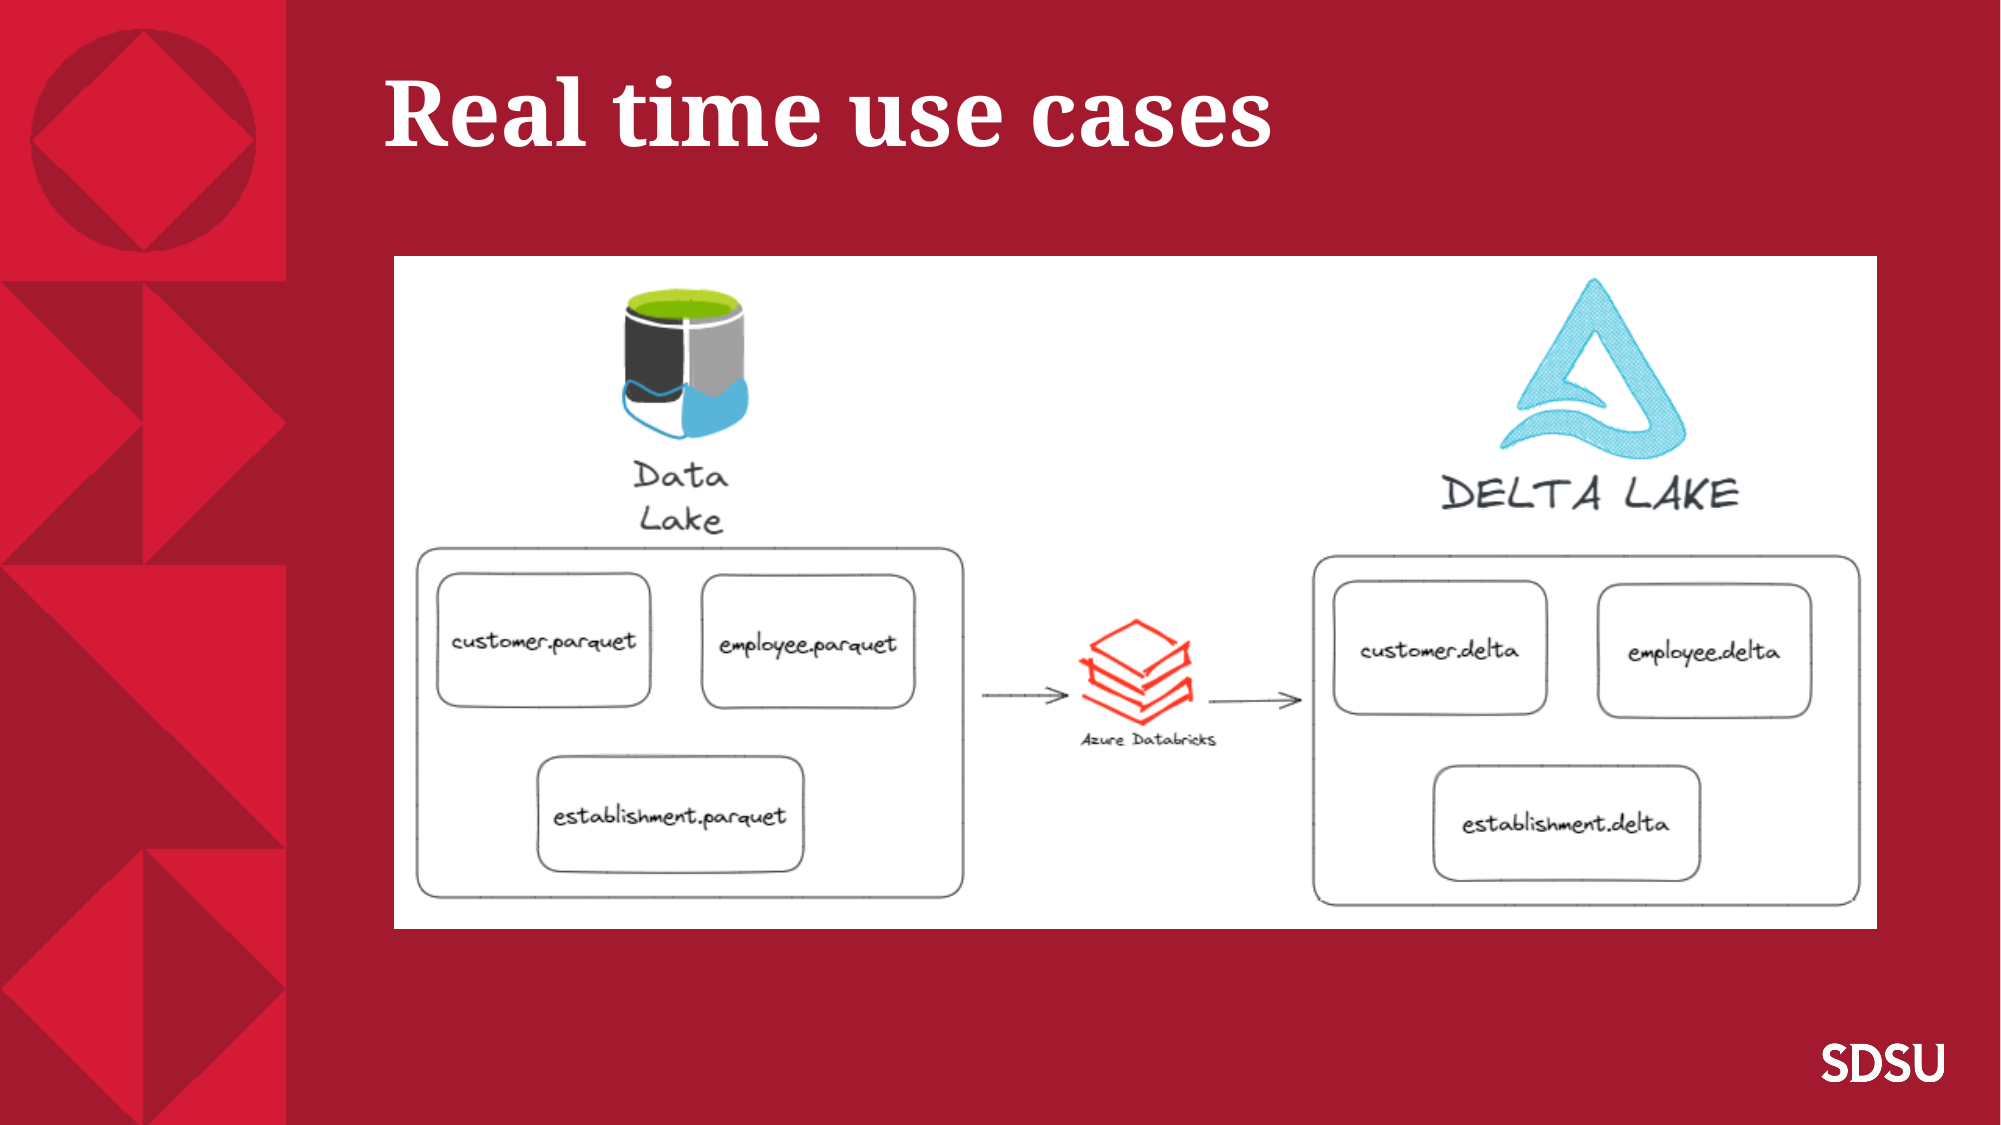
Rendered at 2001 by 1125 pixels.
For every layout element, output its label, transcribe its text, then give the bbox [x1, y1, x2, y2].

picture [0, 0, 2001, 1125]
title Real time use cases [368, 59, 1863, 278]
